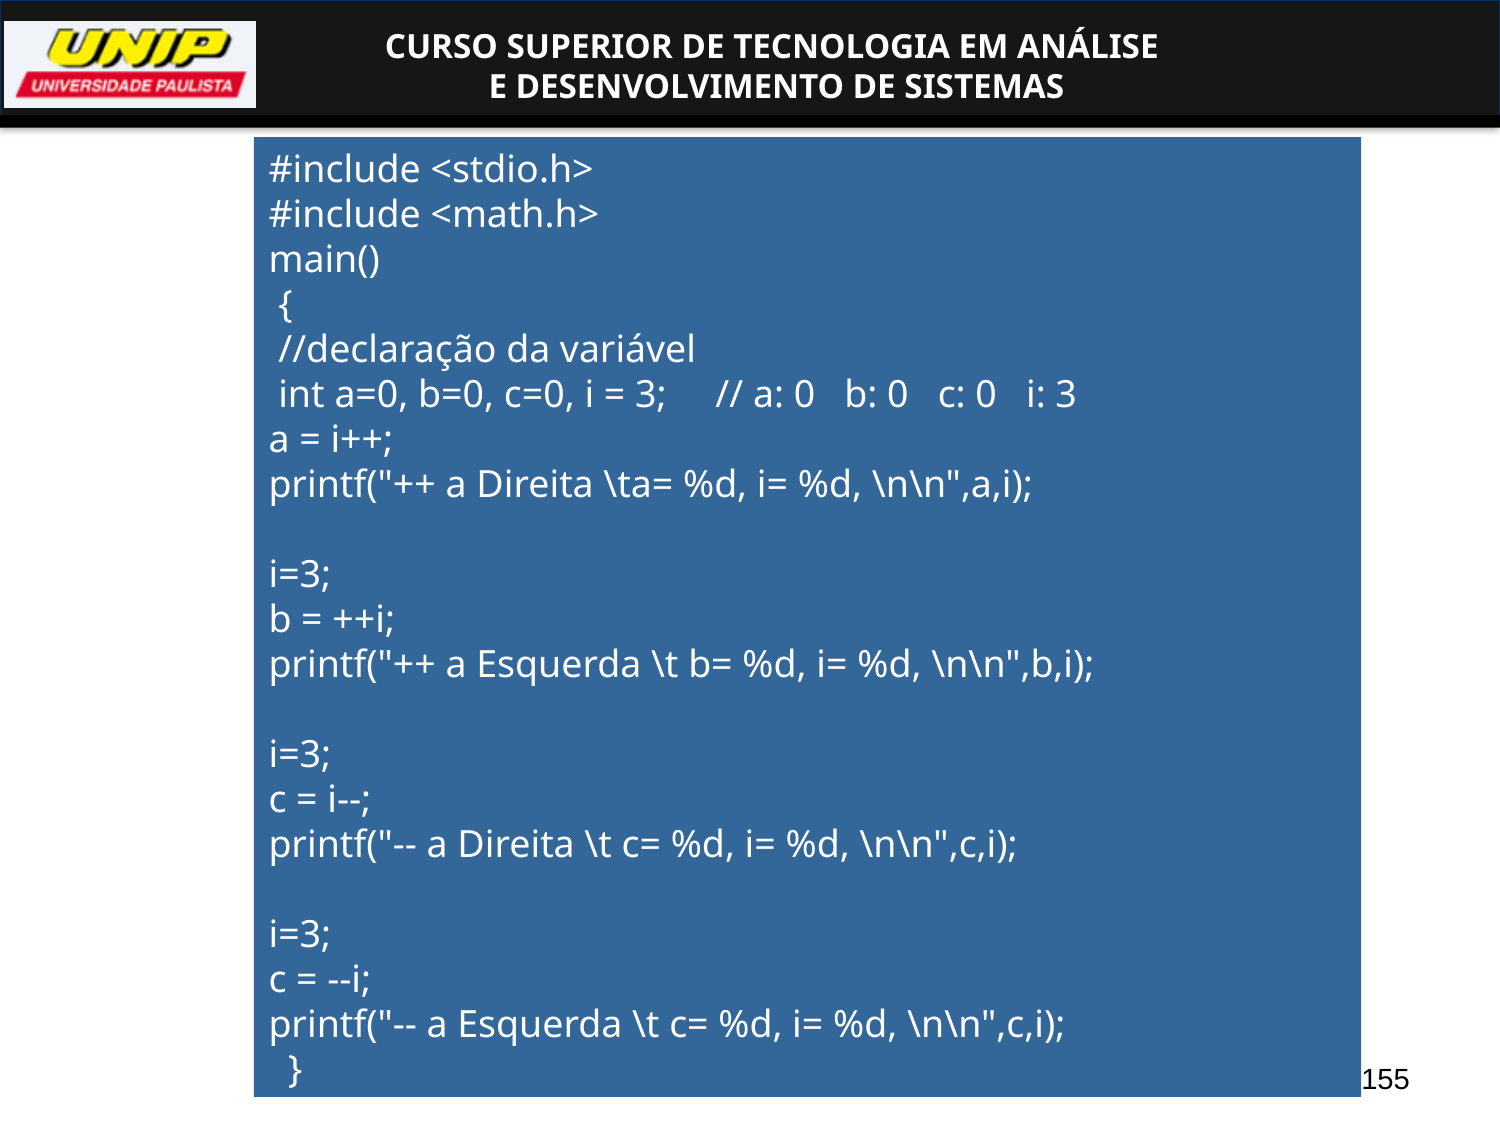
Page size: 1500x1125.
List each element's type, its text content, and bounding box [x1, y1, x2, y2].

text_box #include <stdio.h> #include <math.h> main() { //declaração da variável int a=0, b=0, c=0, i = 3; // a: 0 b: 0 c: 0 i: 3 a = i++; printf("++ a Direita \ta= %d, i= %d, \n\n",a,i); i=3; b = ++i; printf("++ a Esquerda \t b= %d, i= %d, \n\n",b,i); i=3; c = i--; printf("-- a Direita \t c= %d, i= %d, \n\n",c,i); i=3; c = --i; printf("-- a Esquerda \t c= %d, i= %d, \n\n",c,i); } [253, 137, 1362, 1097]
picture [4, 21, 256, 108]
slide_number 155 [1074, 1024, 1425, 1103]
